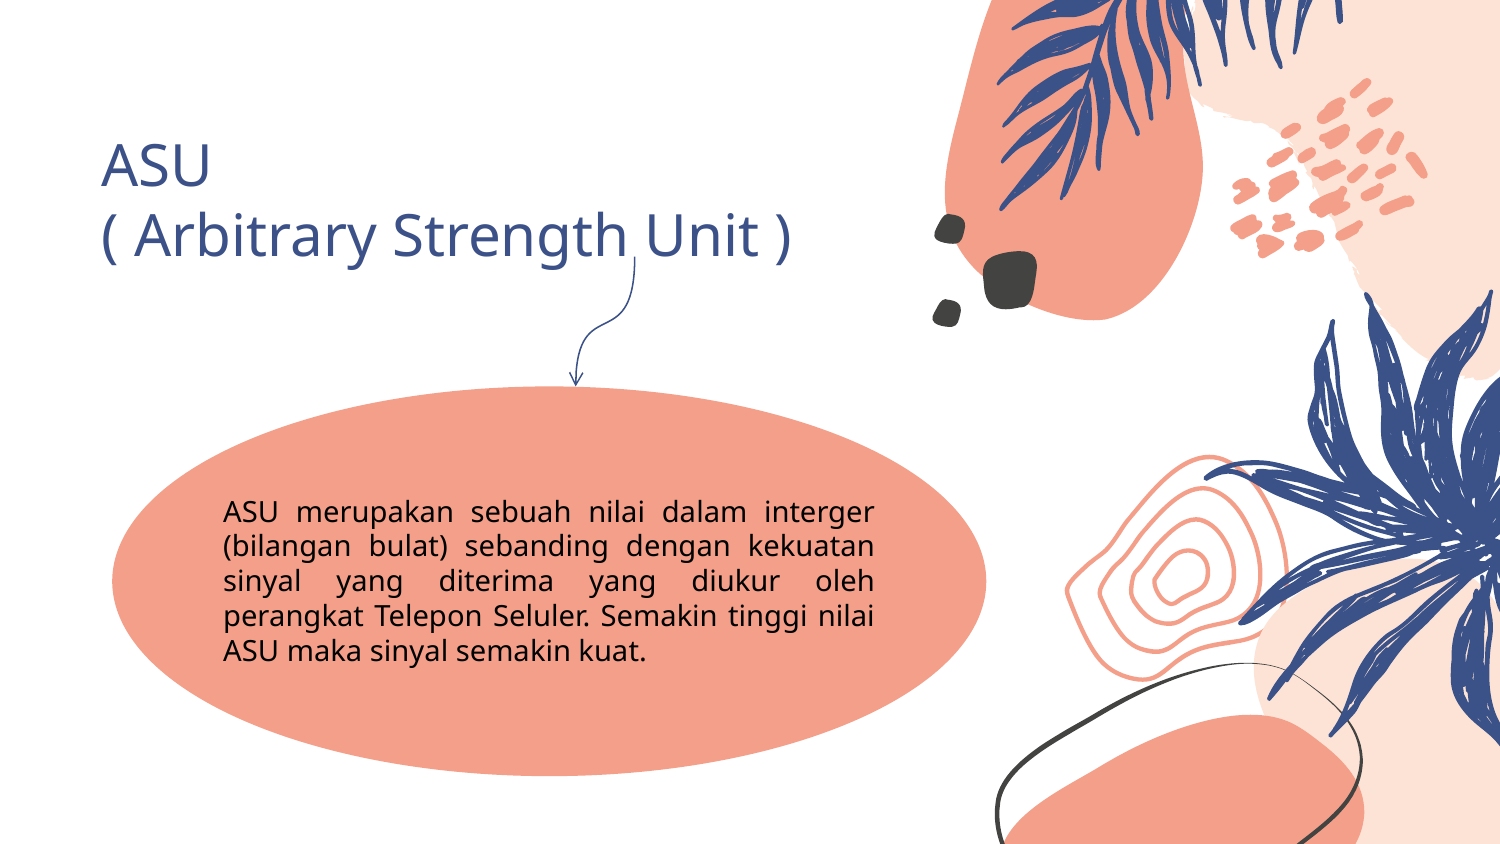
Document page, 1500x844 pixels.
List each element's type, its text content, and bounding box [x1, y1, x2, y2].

text_box [110, 384, 989, 779]
title ASU ( Arbitrary Strength Unit ) [86, 113, 939, 319]
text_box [539, 291, 671, 352]
text_box ASU merupakan sebuah nilai dalam interger (bilangan bulat) sebanding dengan kekuatan sinyal yang diterima yang diukur oleh perangkat Telepon Seluler. Semakin tinggi nilai ASU maka sinyal semakin kuat. [208, 485, 891, 675]
